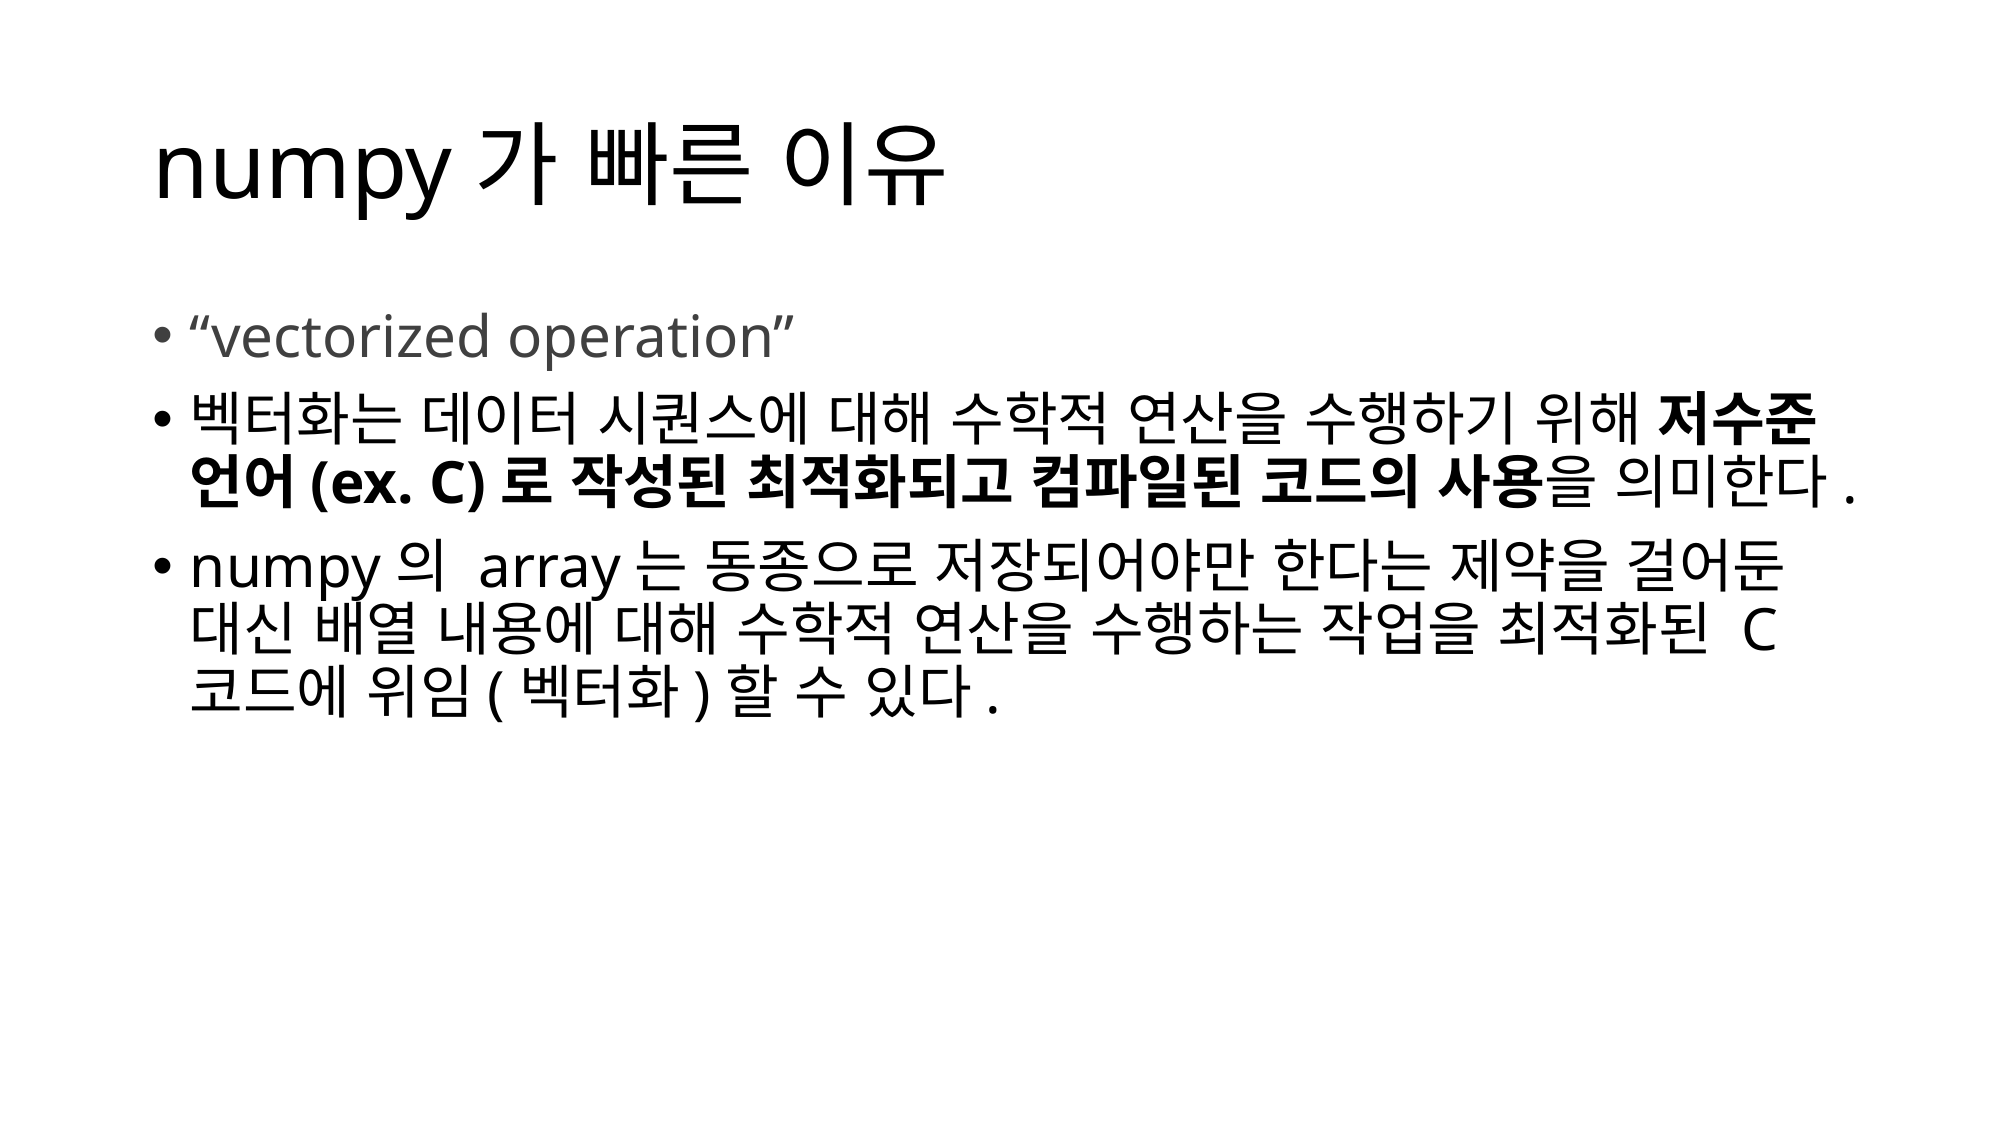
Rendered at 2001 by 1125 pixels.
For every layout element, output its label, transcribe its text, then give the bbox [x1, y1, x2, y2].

title numpy가 빠른 이유 [137, 59, 1863, 278]
list “vectorized operation” 벡터화는 데이터 시퀀스에 대해 수학적 연산을 수행하기 위해 저수준 언어(ex. C)로 작성된 최적화되고 컴파일된 코드의 사용을 의미한다. numpy의 array는 동종으로 저장되어야만 한다는 제약을 걸어둔 대신 배열 내용에 대해 수학적 연산을 수행하는 작업을 최적화된 C코드에 위임(벡터화)할 수 있다. [137, 299, 1863, 1014]
